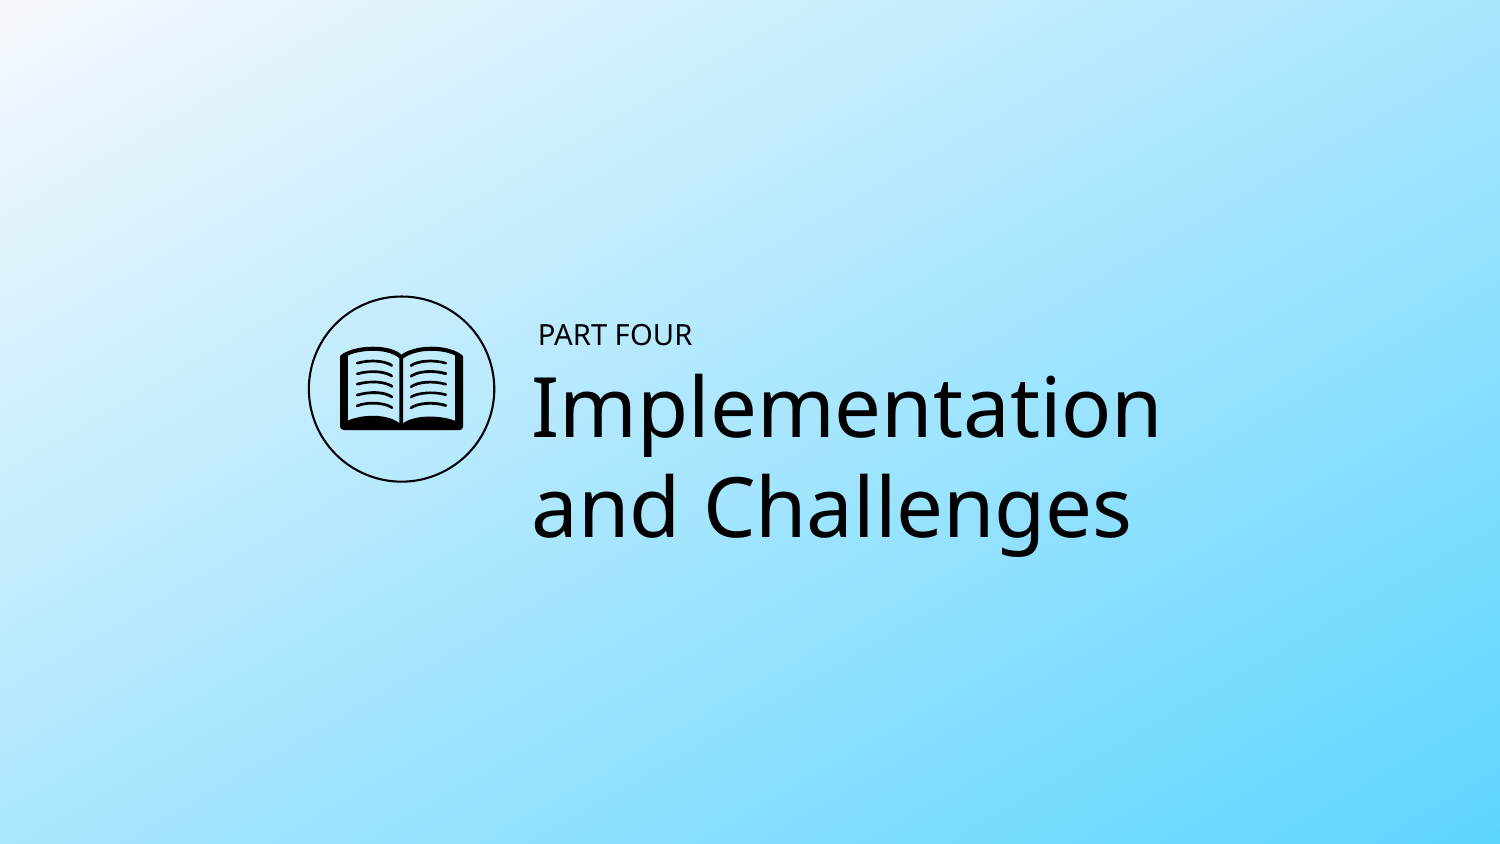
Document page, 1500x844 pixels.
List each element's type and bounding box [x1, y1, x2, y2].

text_box [308, 296, 495, 482]
text_box [517, 308, 1332, 665]
